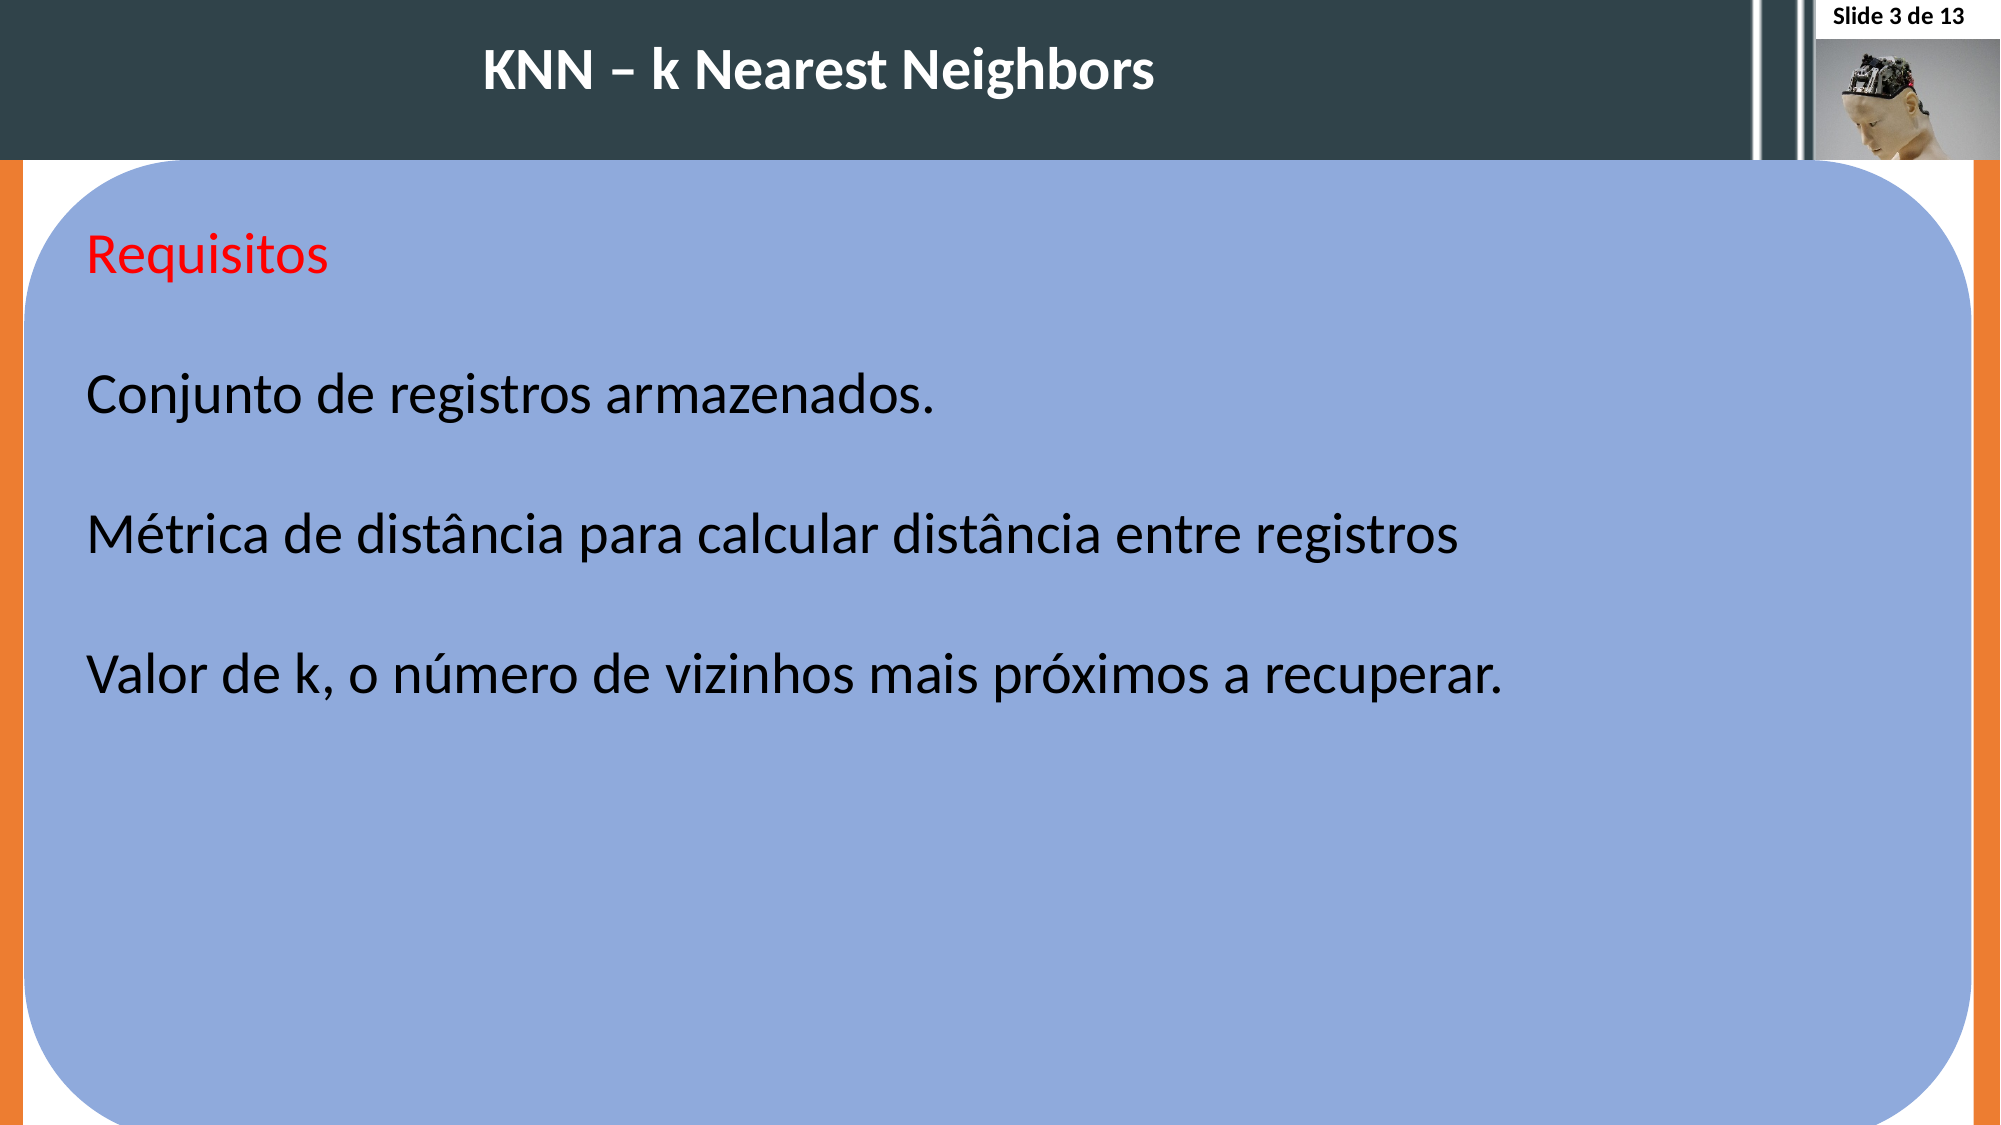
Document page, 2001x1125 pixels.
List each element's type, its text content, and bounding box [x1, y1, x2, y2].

text_box [1826, 159, 1975, 1125]
text_box [0, 161, 22, 1125]
text_box [1975, 160, 2000, 1125]
picture [0, 0, 2000, 161]
text_box [22, 161, 156, 1125]
text_box Requisitos Conjunto de registros armazenados. Métrica de distância para calcular distância entre registros Valor de k, o número de vizinhos mais próximos a recuperar. [23, 159, 1973, 1125]
